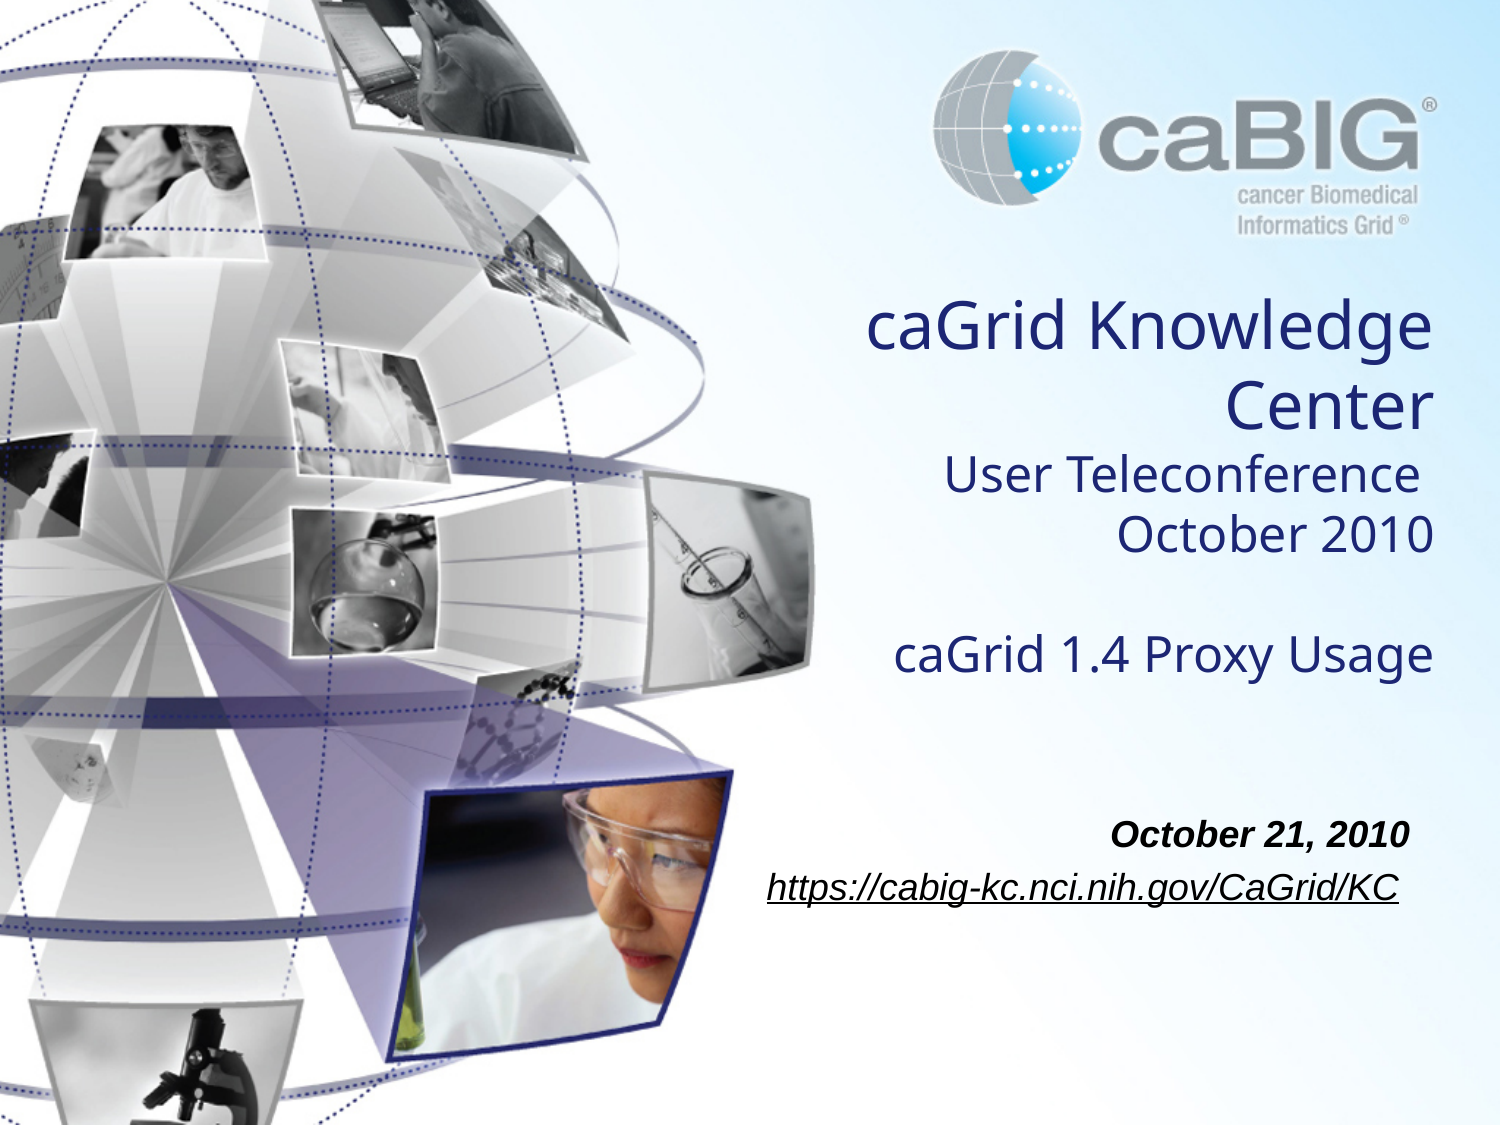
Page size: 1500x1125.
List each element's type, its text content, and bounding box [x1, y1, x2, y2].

picture [0, 0, 1500, 1125]
title caGrid Knowledge Center User Teleconference October 2010 caGrid 1.4 Proxy Usage [749, 274, 1451, 763]
subtitle October 21, 2010 https://cabig-kc.nci.nih.gov/CaGrid/KC [687, 749, 1426, 1063]
